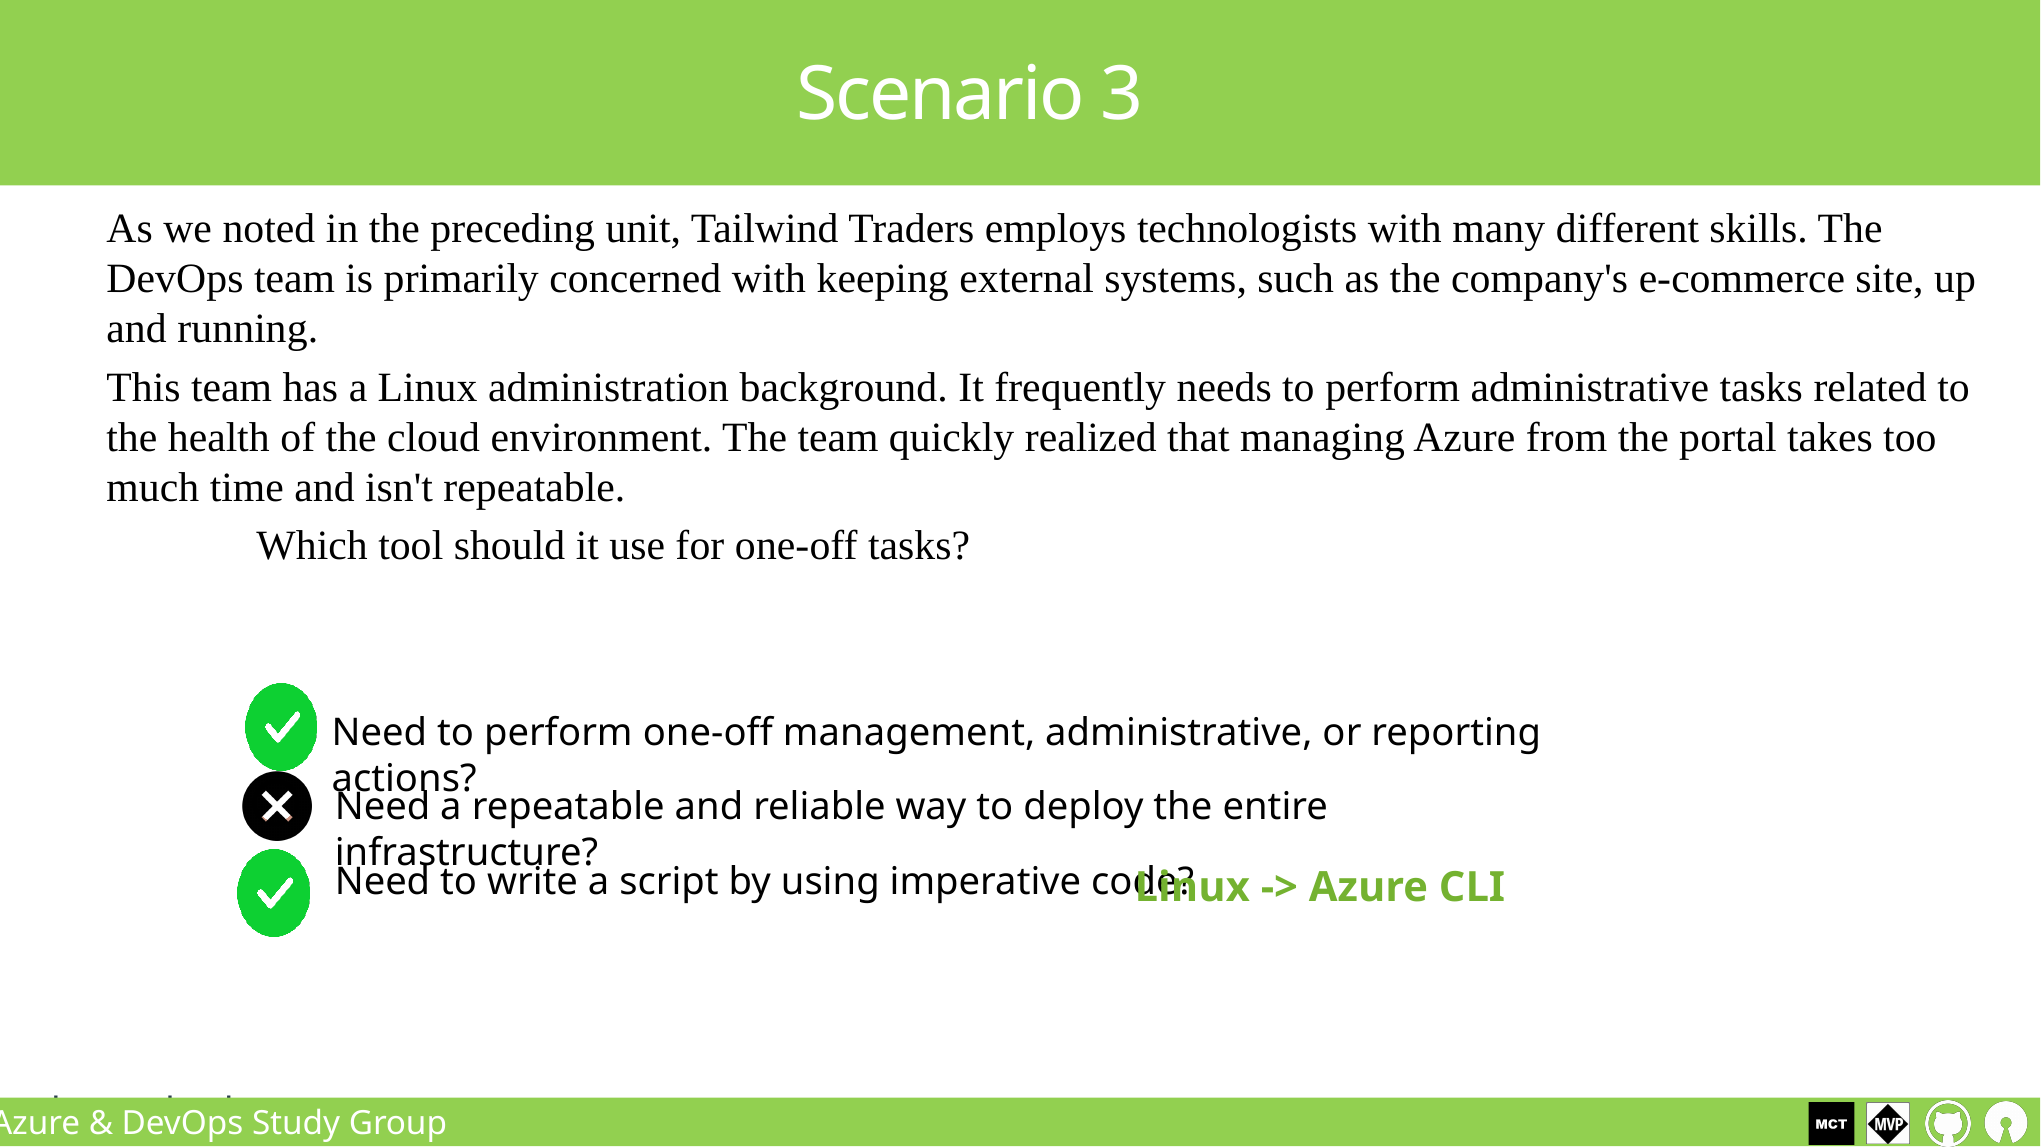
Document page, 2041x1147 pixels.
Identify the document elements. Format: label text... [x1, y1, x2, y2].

text_box Scenario 3 [368, 44, 1572, 135]
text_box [310, 848, 1339, 911]
text_box As we noted in the preceding unit, Tailwind Traders employs technologists with many different skills. The DevOps team is primarily concerned with keeping external systems, such as the company's e-commerce site, up and running. This team has a Linux administration background. It frequently needs to perform administrative tasks related to the health of the cloud environment. The team quickly realized that managing Azure from the portal takes too much time and isn't repeatable. Which tool should it use for one-off tasks? [61, 201, 1995, 568]
picture [1925, 1100, 1971, 1147]
picture [1982, 1098, 2030, 1146]
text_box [321, 773, 1589, 836]
picture [1866, 1102, 1910, 1144]
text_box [318, 700, 1596, 809]
text_box Linux -> Azure CLI [1339, 860, 1520, 911]
picture [232, 683, 321, 937]
